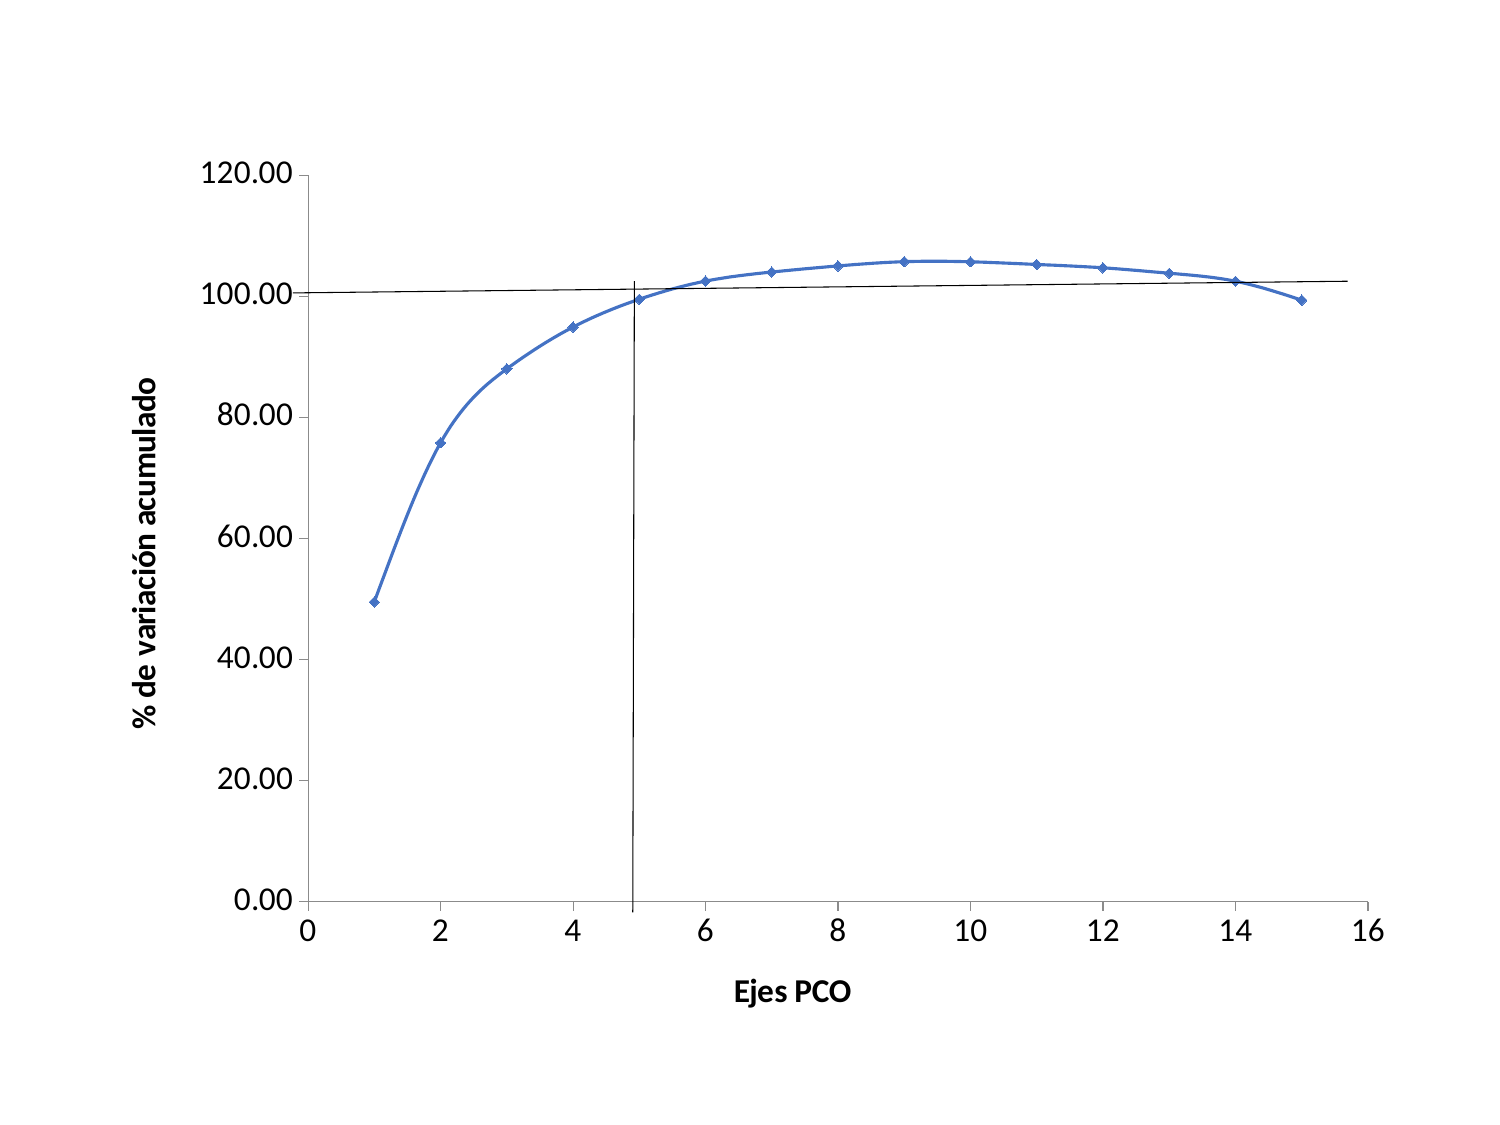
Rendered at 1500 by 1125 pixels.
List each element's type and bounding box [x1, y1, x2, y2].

text_box [292, 281, 1348, 913]
chart [93, 140, 1412, 1046]
